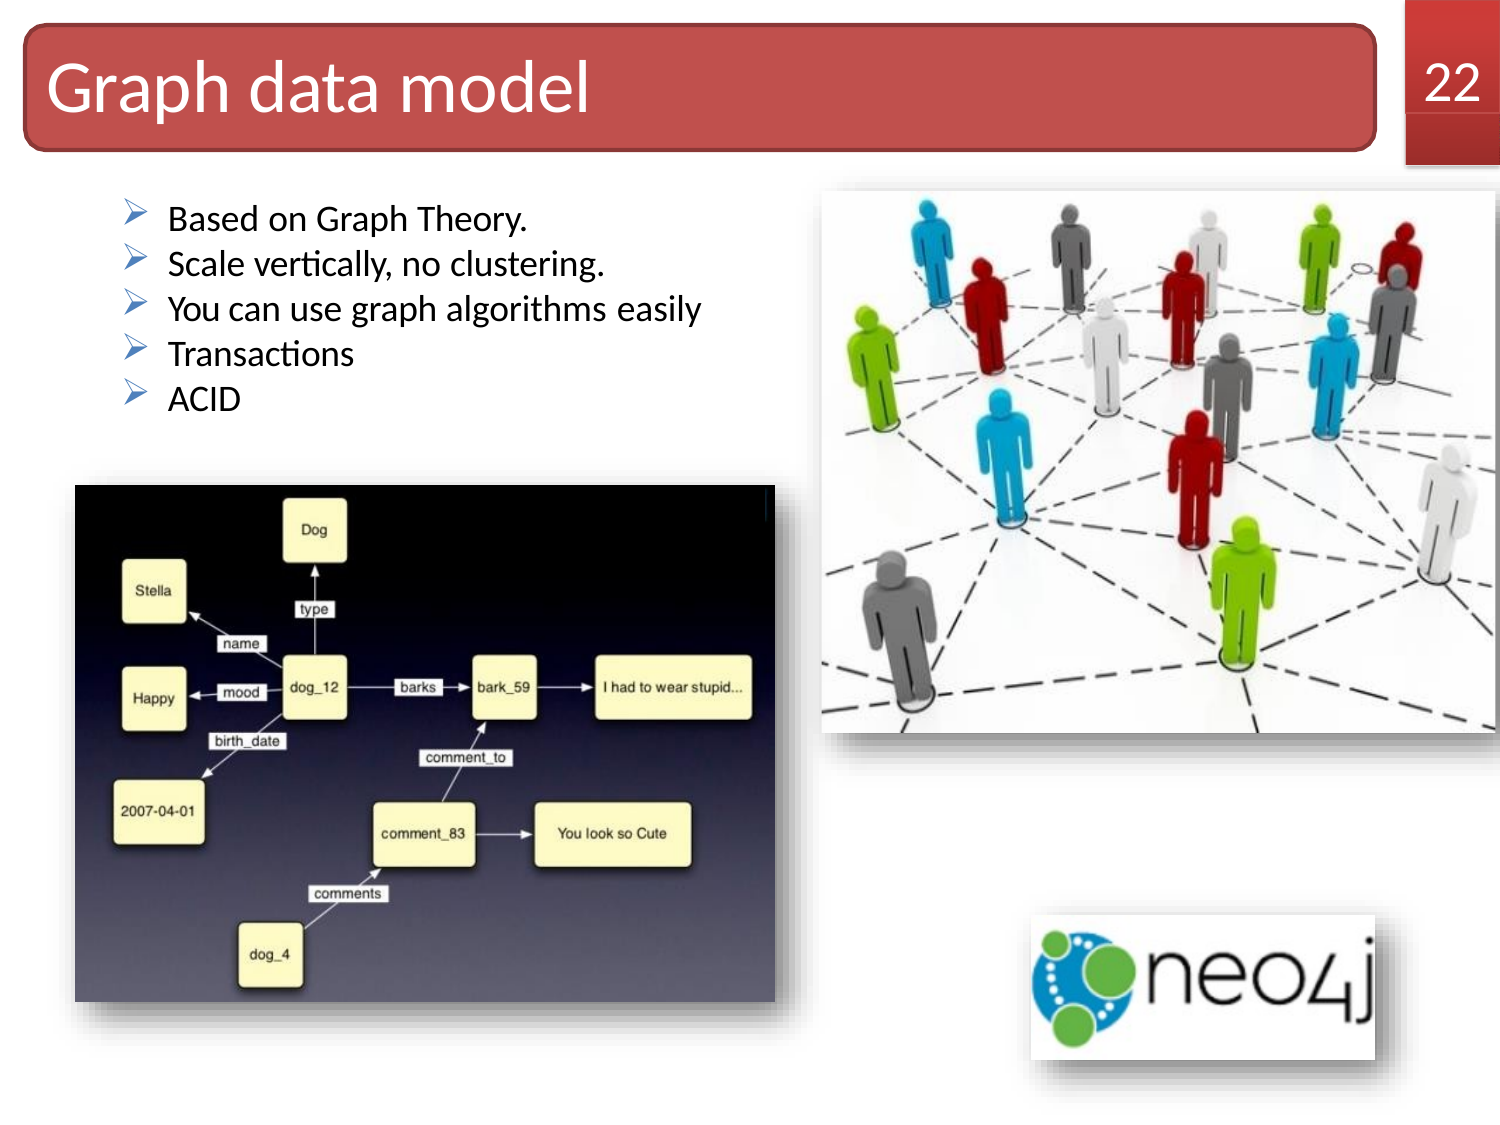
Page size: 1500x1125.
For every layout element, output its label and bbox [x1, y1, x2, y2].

text_box [22, 22, 37, 788]
text_box [42, 0, 1500, 1116]
